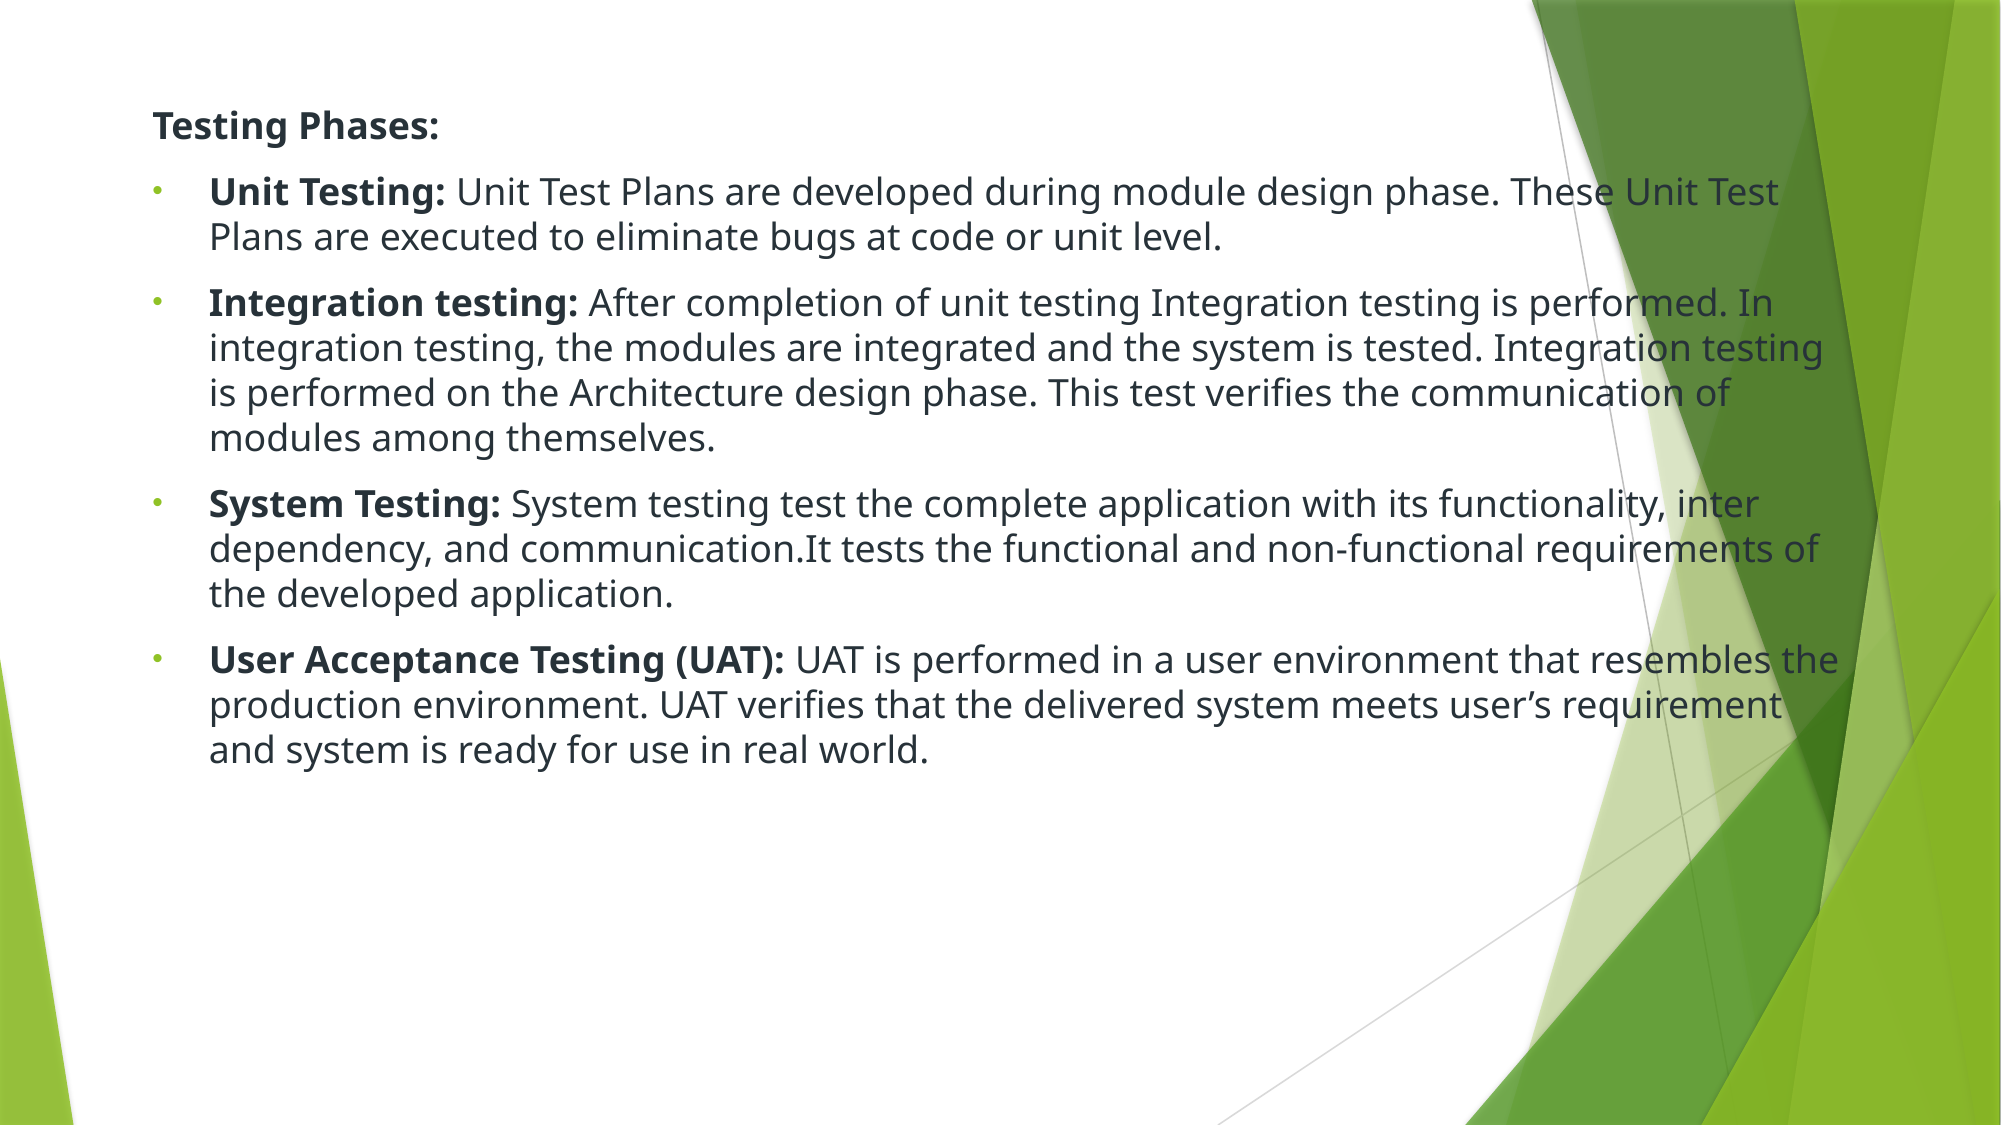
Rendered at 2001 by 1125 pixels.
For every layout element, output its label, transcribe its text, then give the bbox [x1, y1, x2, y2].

list Testing Phases: Unit Testing: Unit Test Plans are developed during module design phase. These Unit Test Plans are executed to eliminate bugs at code or unit level. Integration testing: After completion of unit testing Integration testing is performed. In integration testing, the modules are integrated and the system is tested. Integration testing is performed on the Architecture design phase. This test verifies the communication of modules among themselves. System Testing: System testing test the complete application with its functionality, inter dependency, and communication.It tests the functional and non-functional requirements of the developed application. User Acceptance Testing (UAT): UAT is performed in a user environment that resembles the production environment. UAT verifies that the delivered system meets user’s requirement and system is ready for use in real world. [137, 94, 1863, 1014]
